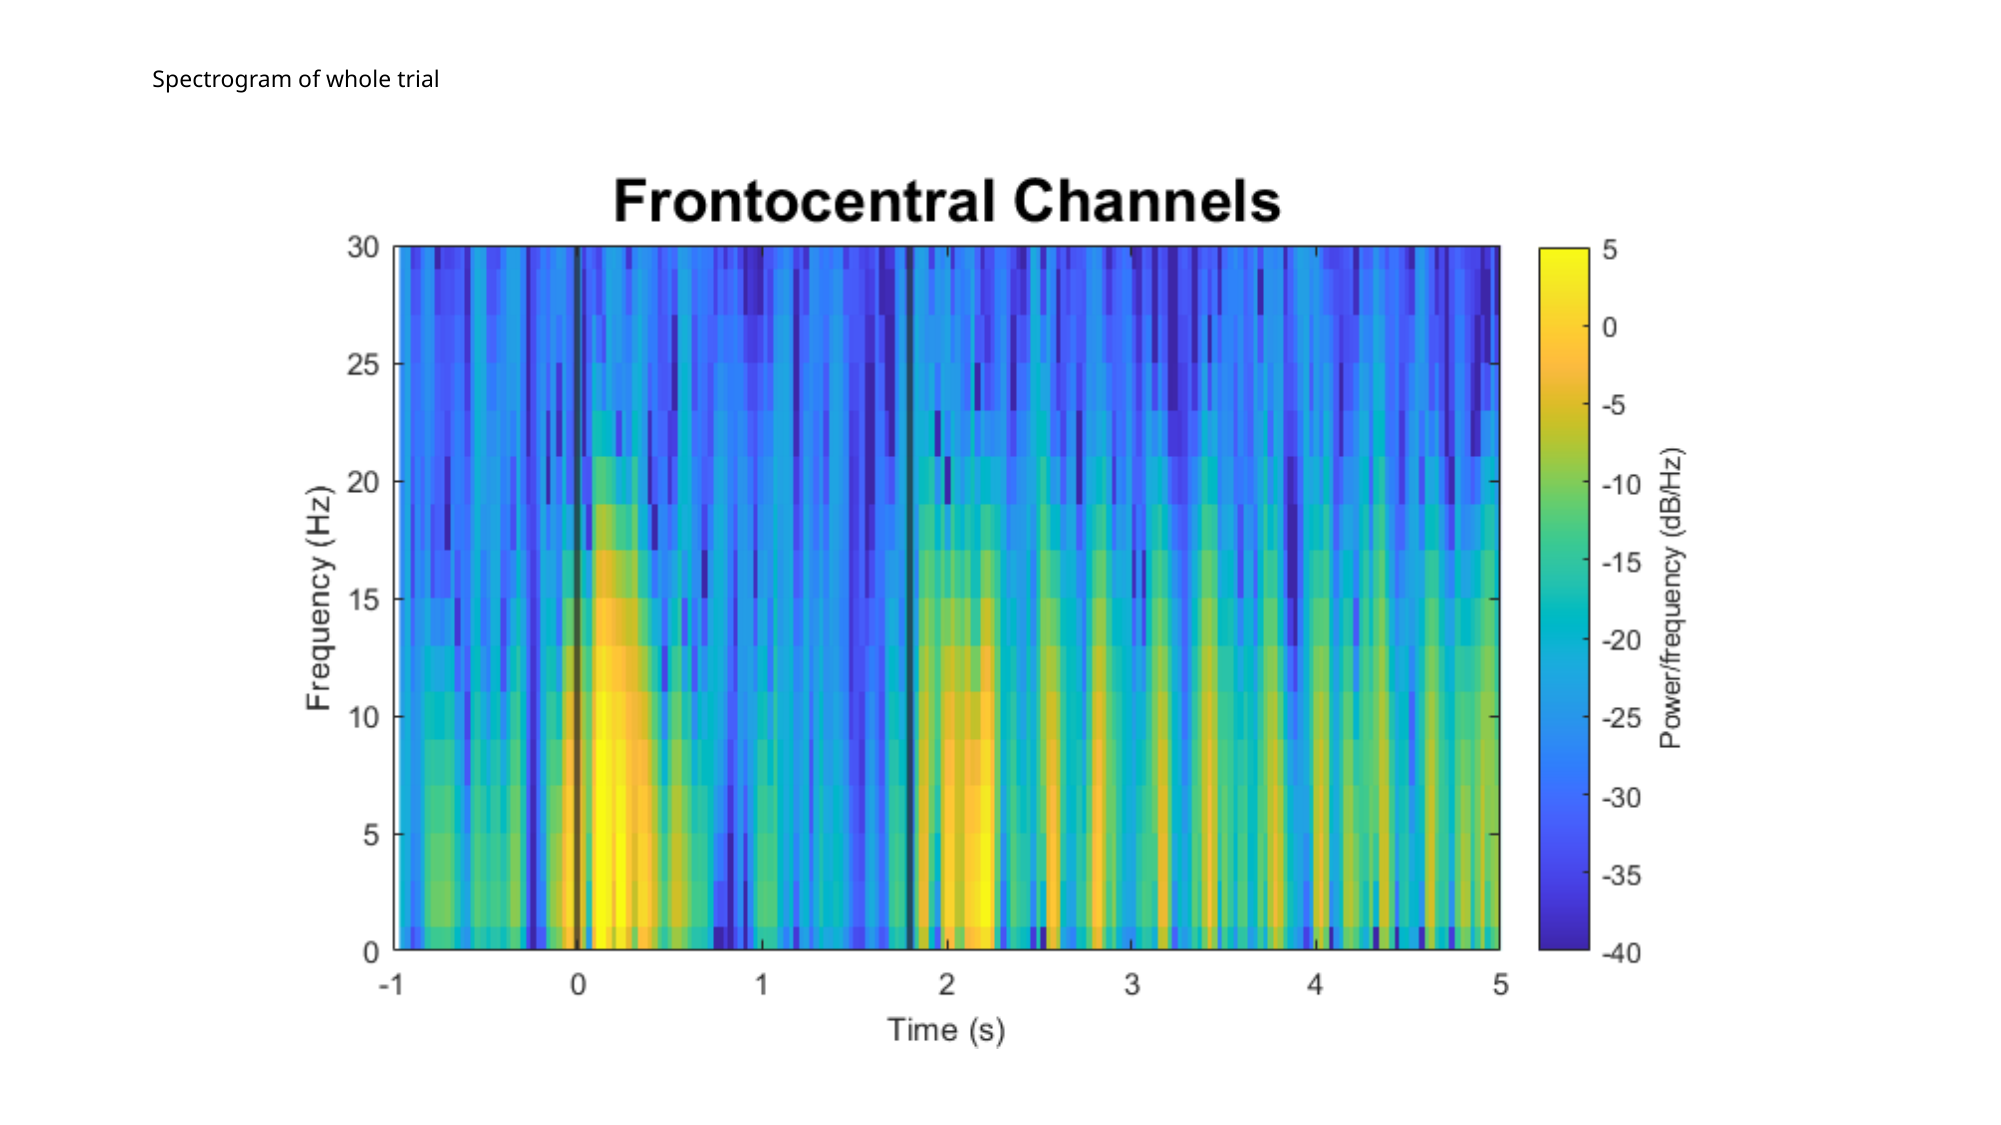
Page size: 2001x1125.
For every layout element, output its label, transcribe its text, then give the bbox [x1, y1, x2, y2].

picture [207, 155, 1793, 1050]
title Spectrogram of whole trial [137, 59, 1863, 100]
